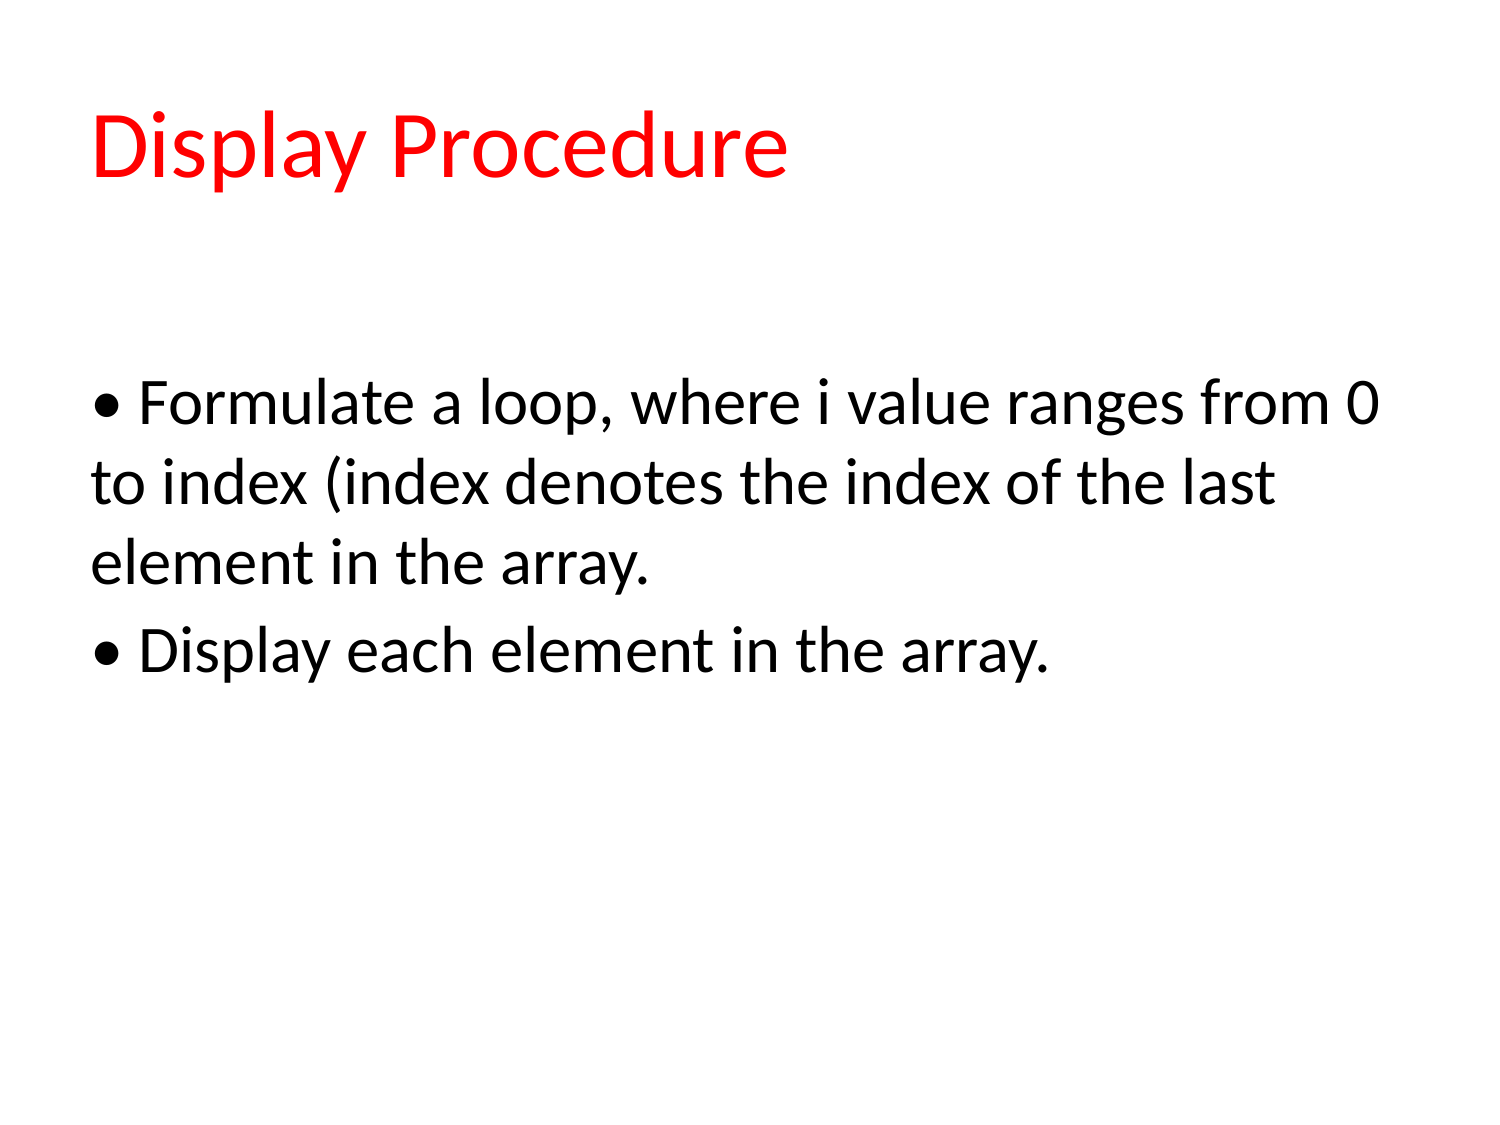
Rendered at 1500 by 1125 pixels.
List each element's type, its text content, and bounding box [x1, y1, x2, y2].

list • Formulate a loop, where i value ranges from 0 to index (index denotes the index of the last element in the array. • Display each element in the array. [75, 262, 1425, 1005]
title Display Procedure [75, 45, 1425, 233]
